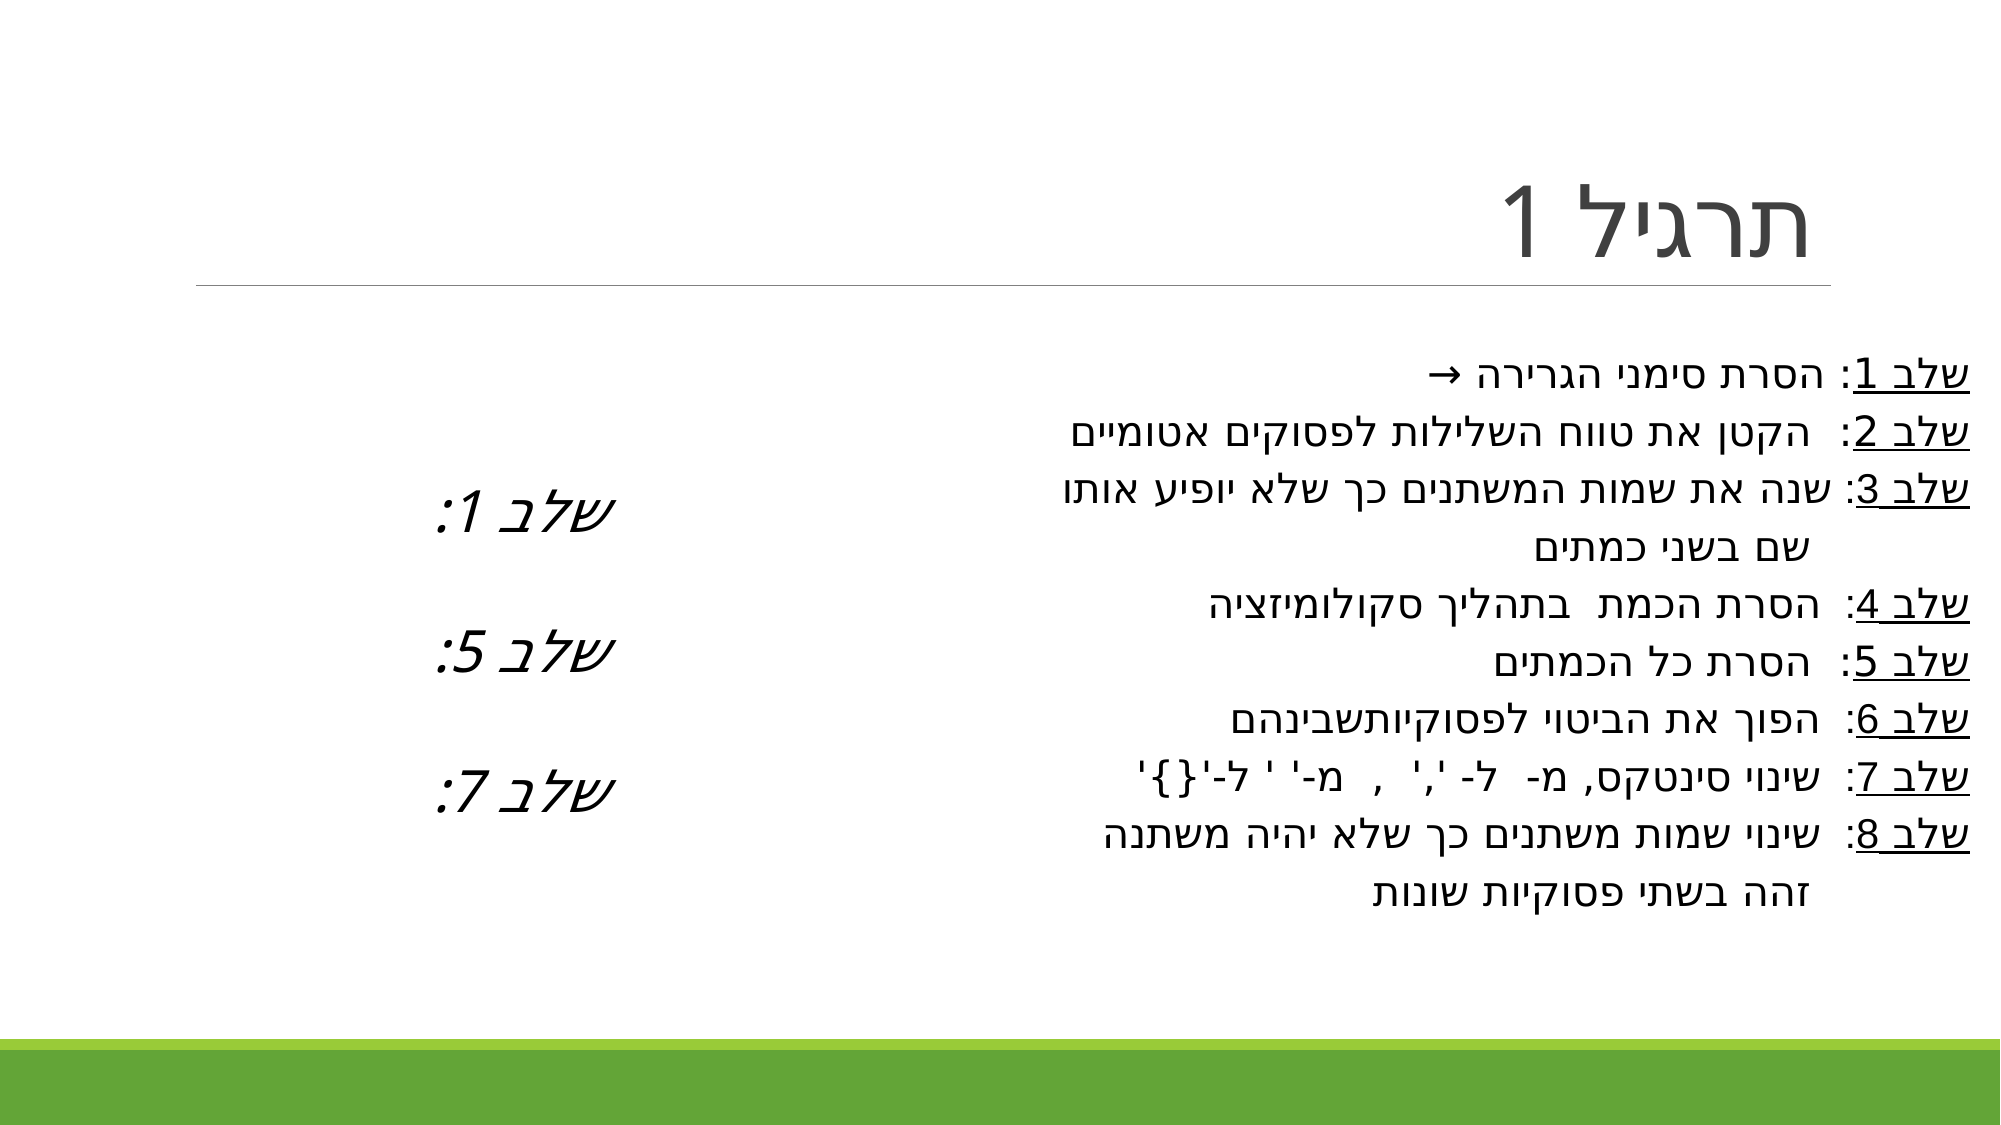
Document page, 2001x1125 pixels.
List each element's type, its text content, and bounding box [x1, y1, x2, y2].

title תרגיל 1 [180, 47, 1830, 285]
